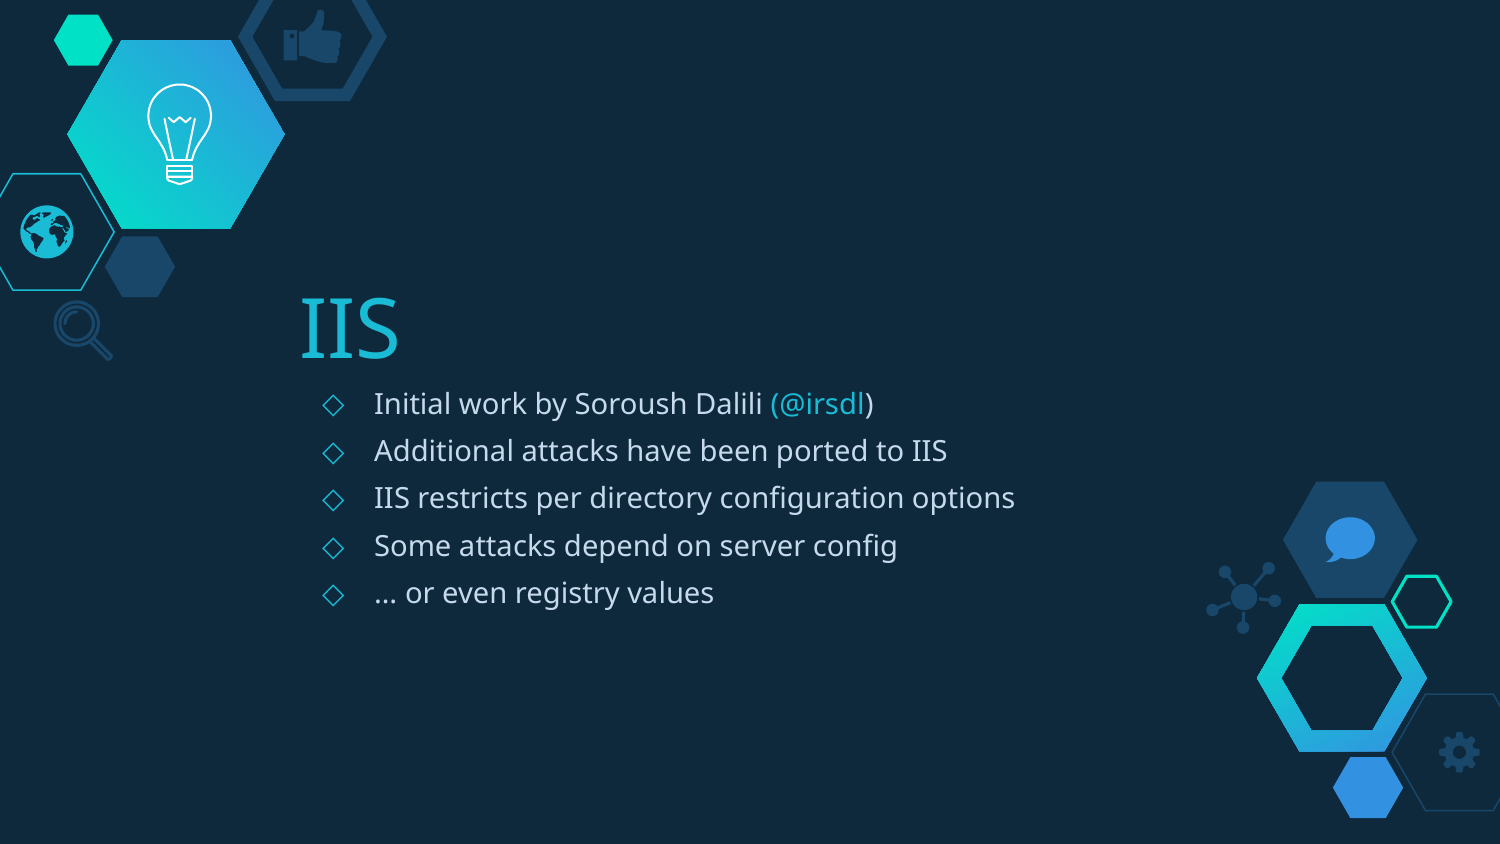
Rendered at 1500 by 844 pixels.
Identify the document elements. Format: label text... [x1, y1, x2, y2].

title IIS [284, 284, 1096, 369]
list Initial work by Soroush Dalili (@irsdl) Additional attacks have been ported to IIS IIS restricts per directory configuration options Some attacks depend on server config … or even registry values [284, 369, 1096, 643]
